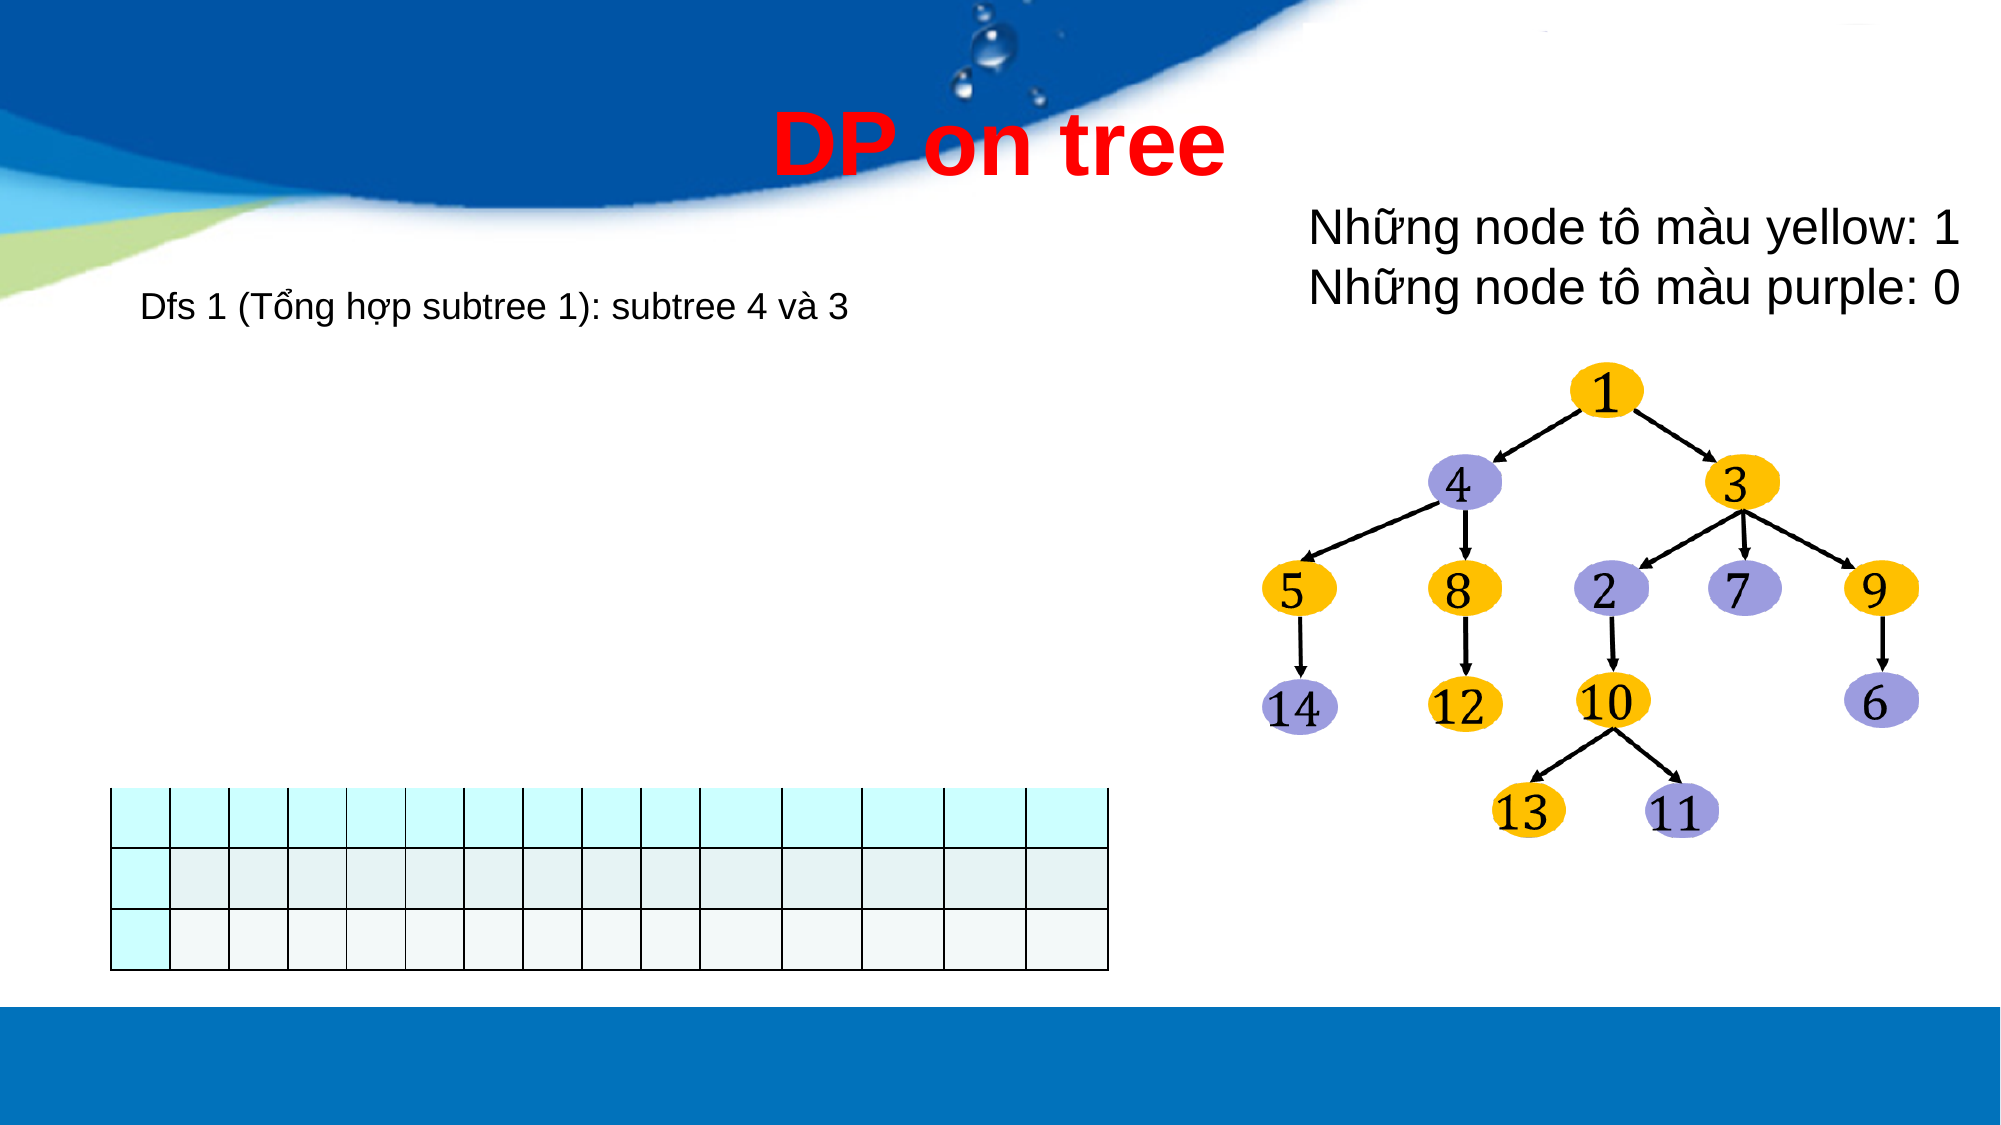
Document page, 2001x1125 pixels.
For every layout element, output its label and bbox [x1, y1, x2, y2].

text_box [125, 274, 1109, 335]
picture [0, 0, 2001, 1125]
title [99, 45, 1900, 233]
text_box [1293, 187, 2000, 323]
